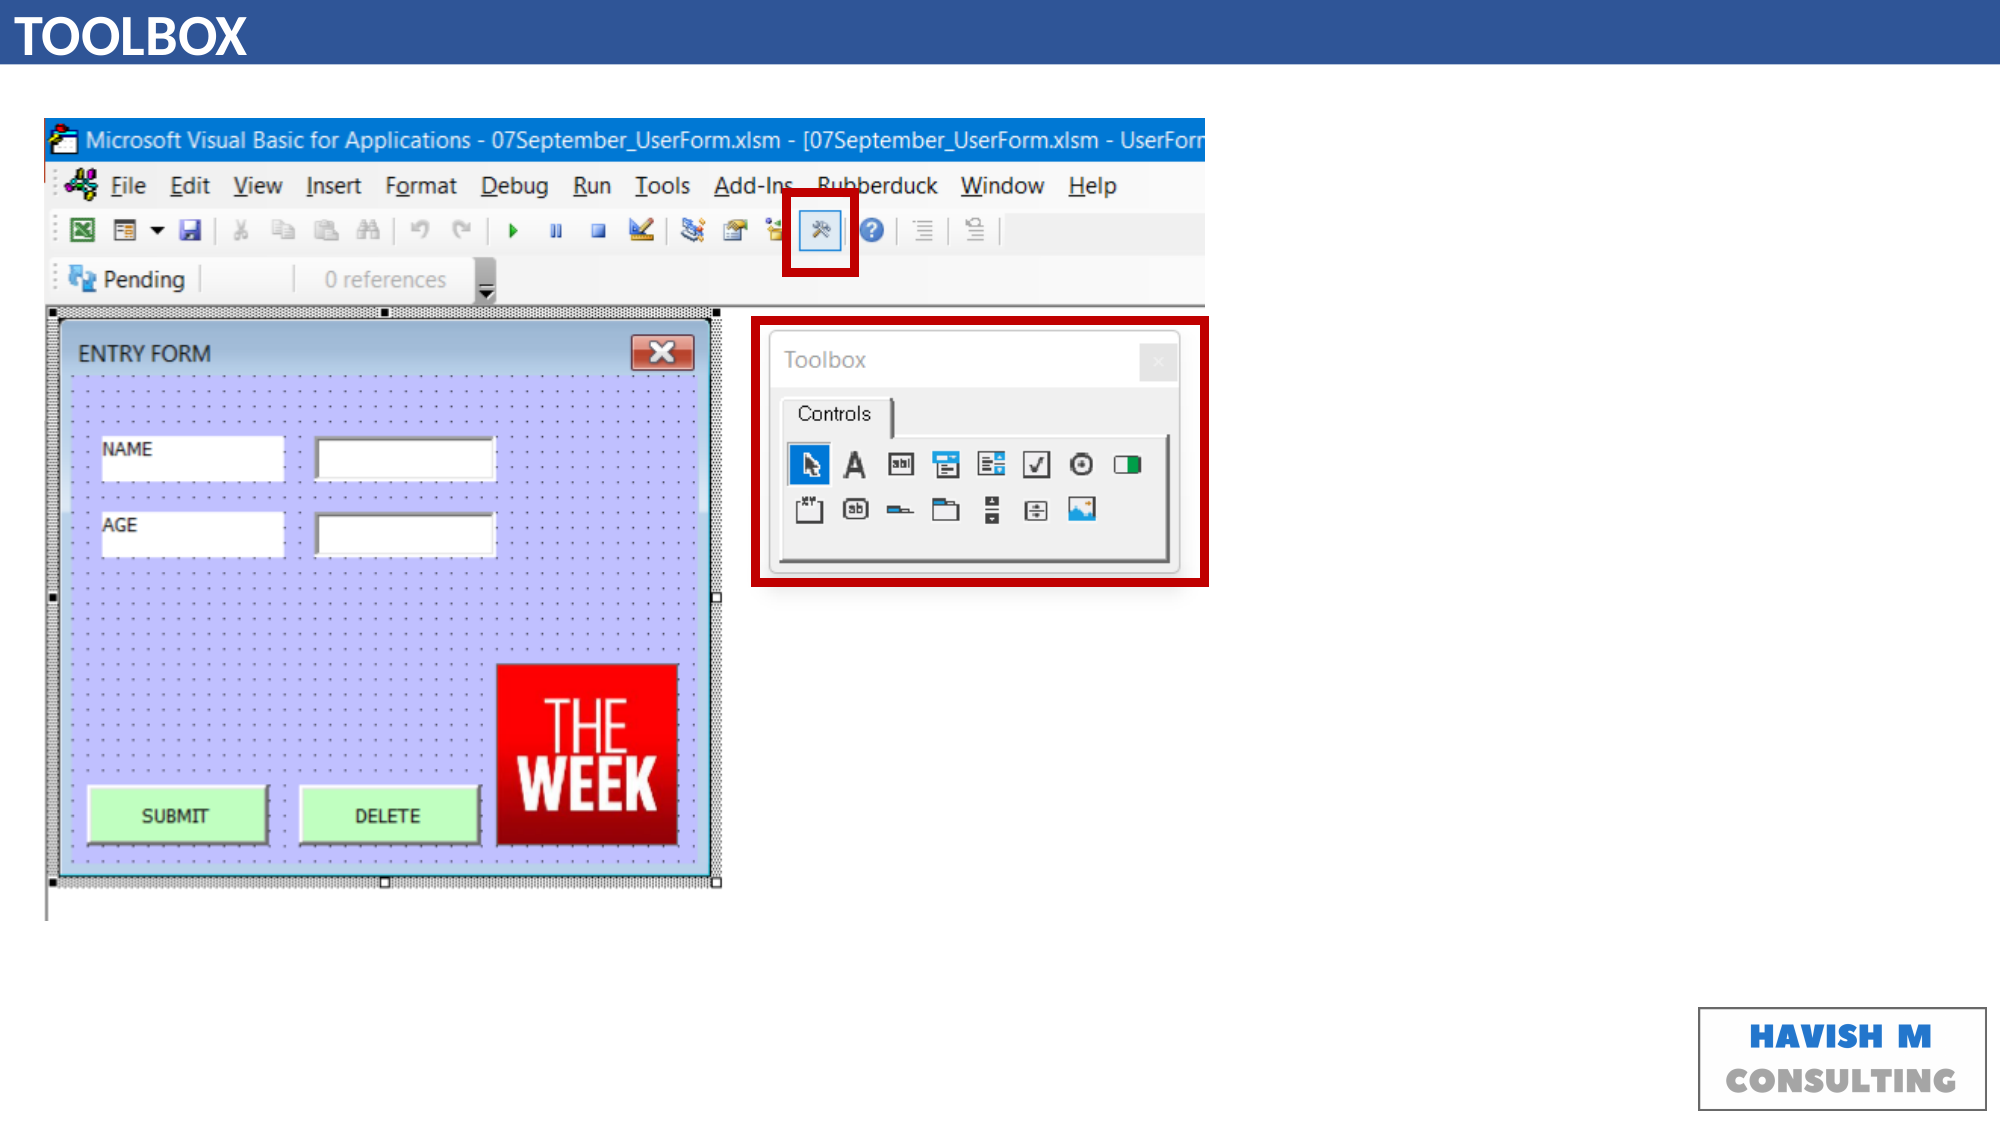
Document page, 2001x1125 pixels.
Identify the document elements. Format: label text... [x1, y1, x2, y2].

picture [1698, 1007, 1987, 1111]
text_box TOOLBOX [0, 0, 2000, 65]
picture [44, 118, 1205, 921]
